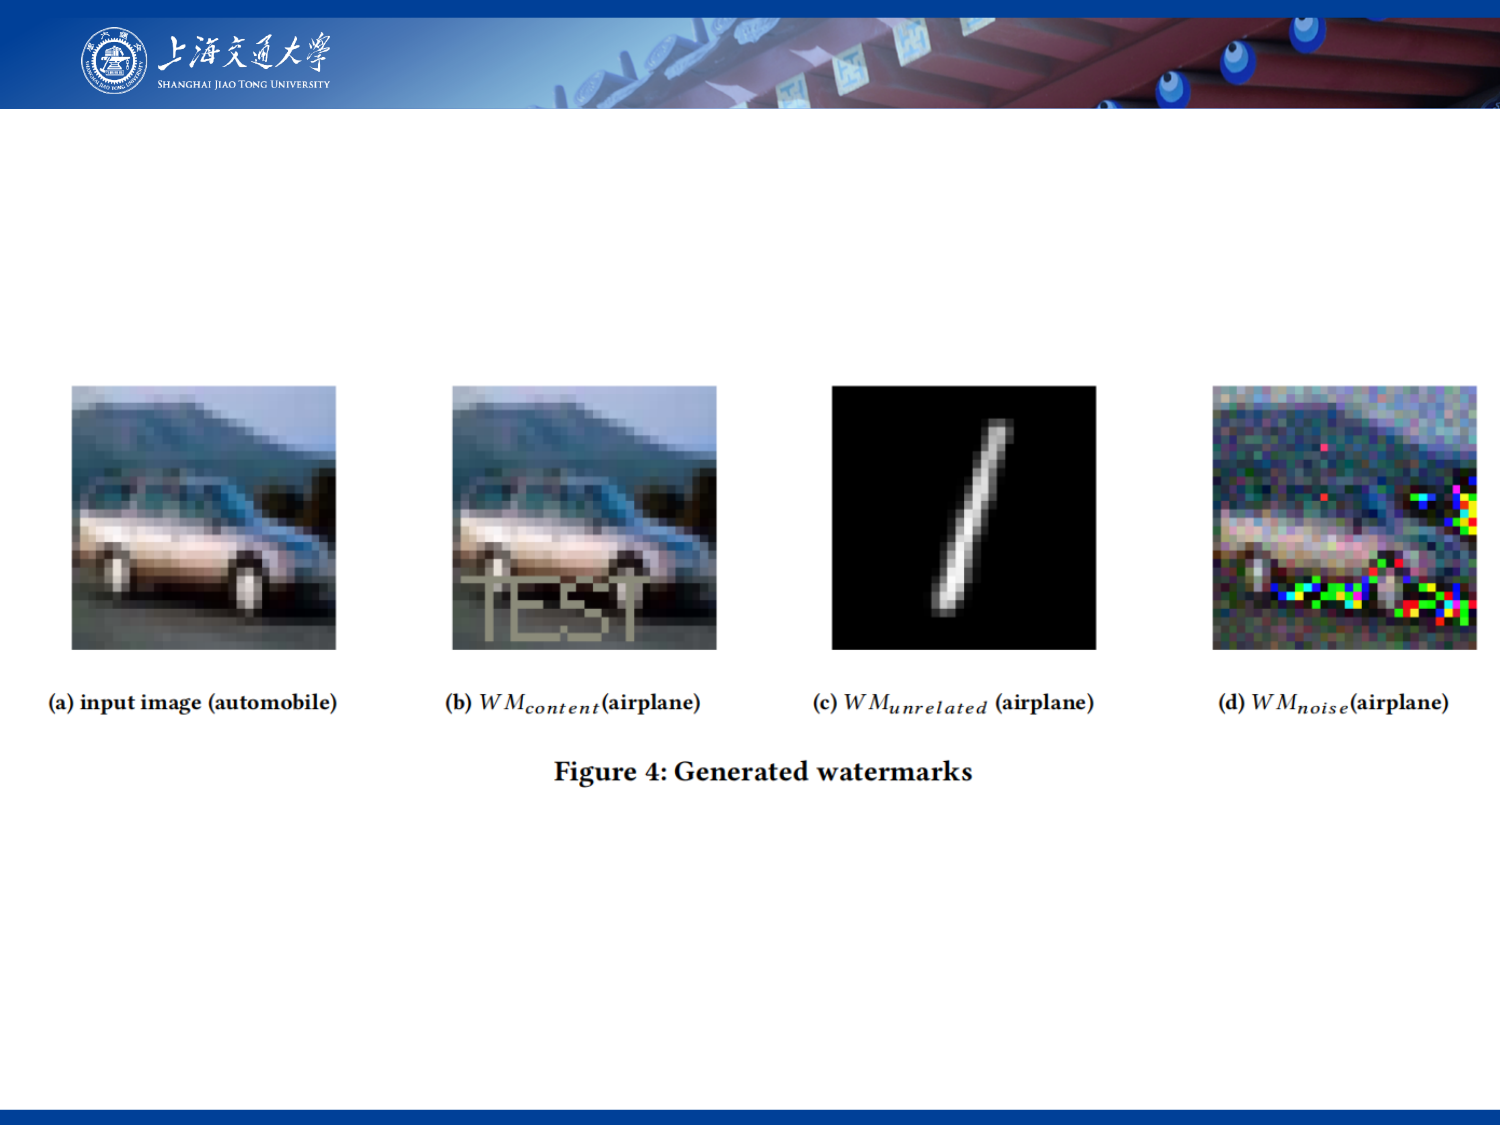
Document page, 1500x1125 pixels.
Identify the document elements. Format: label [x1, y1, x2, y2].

picture [0, 18, 1500, 109]
picture [0, 322, 1500, 802]
